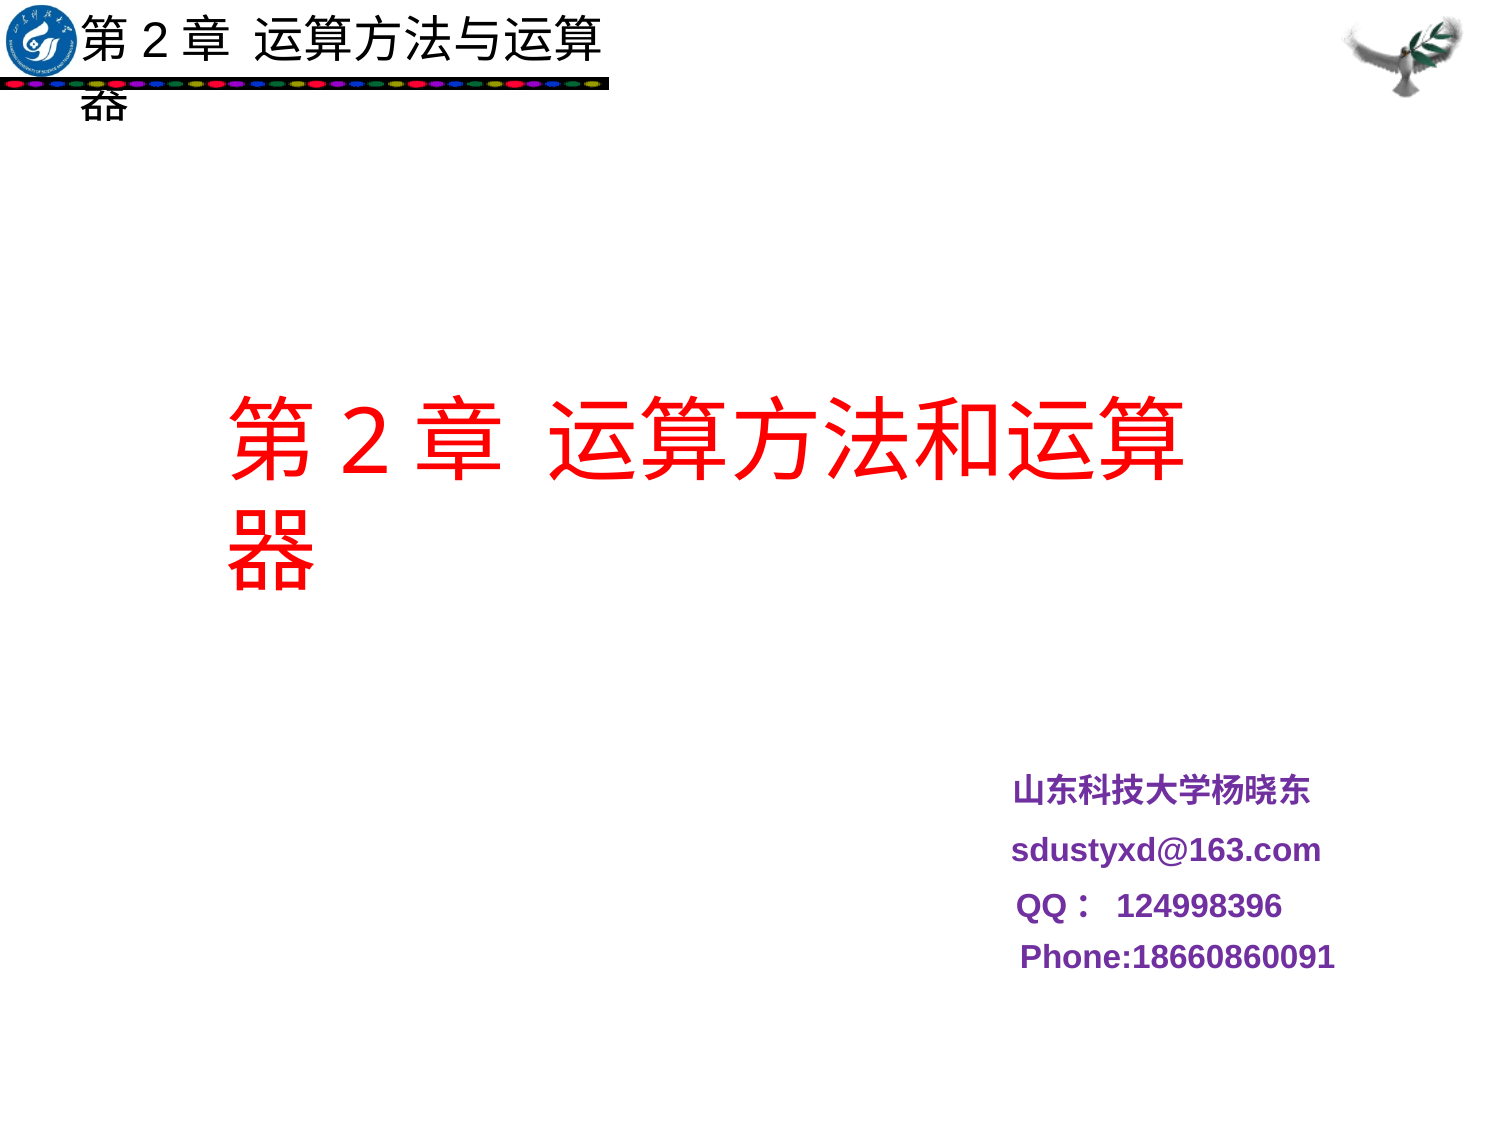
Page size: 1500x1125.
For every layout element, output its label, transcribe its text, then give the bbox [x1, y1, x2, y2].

picture [1312, 0, 1500, 134]
picture [0, 0, 609, 90]
text_box 第2章 运算方法和运算器 [210, 374, 1266, 610]
